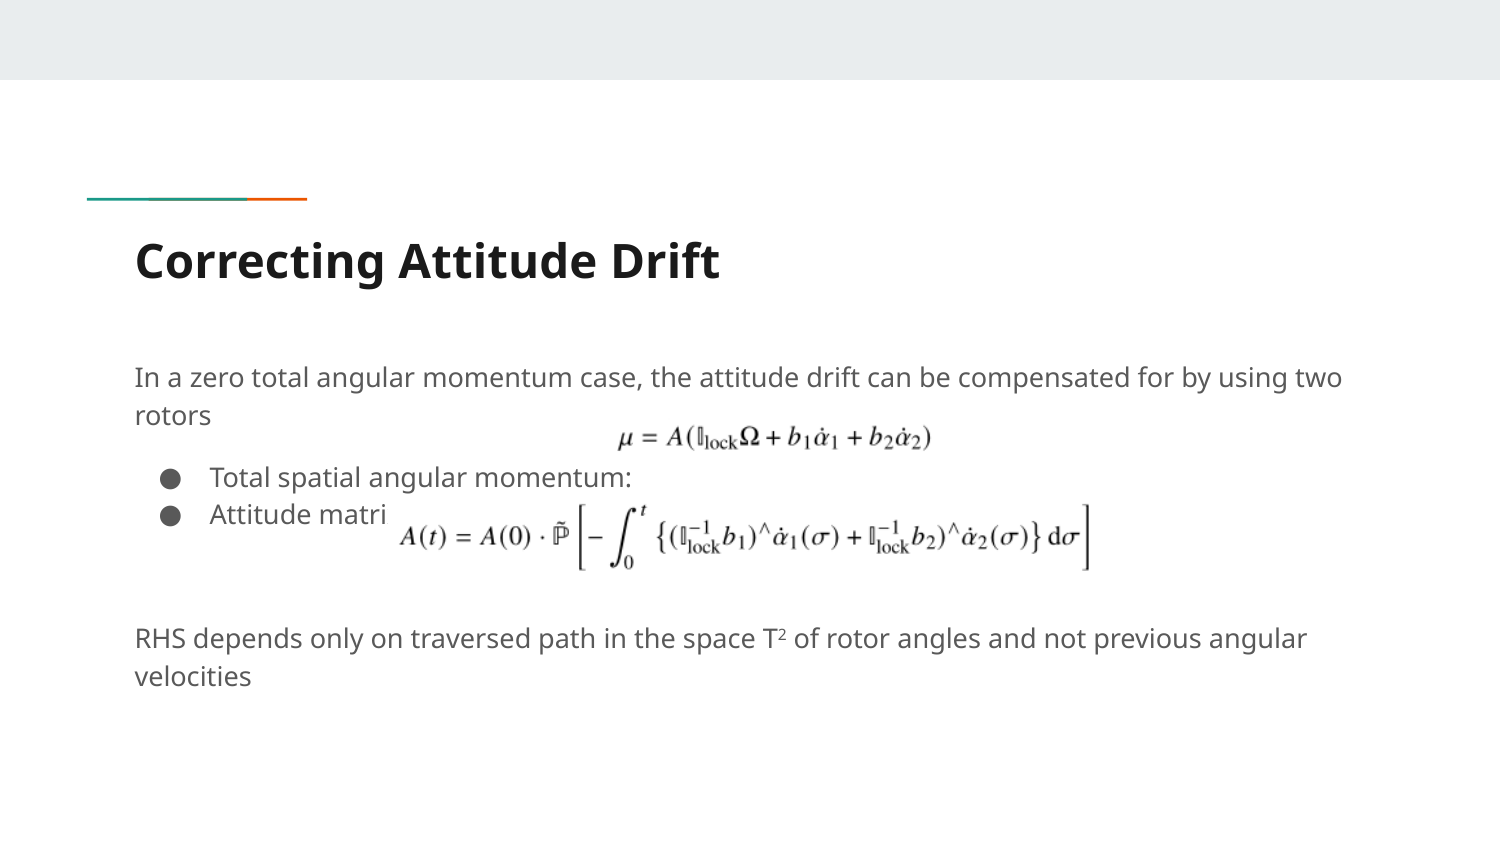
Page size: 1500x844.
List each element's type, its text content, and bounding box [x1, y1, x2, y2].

picture [616, 418, 934, 456]
list In a zero total angular momentum case, the attitude drift can be compensated for by using two rotors Total spatial angular momentum: Attitude matrix as a reverse path-ordered exponential: RHS depends only on traversed path in the space T2 of rotor angles and not previous angular velocities [119, 341, 1381, 792]
picture [388, 495, 1112, 584]
title Correcting Attitude Drift [119, 216, 1381, 305]
